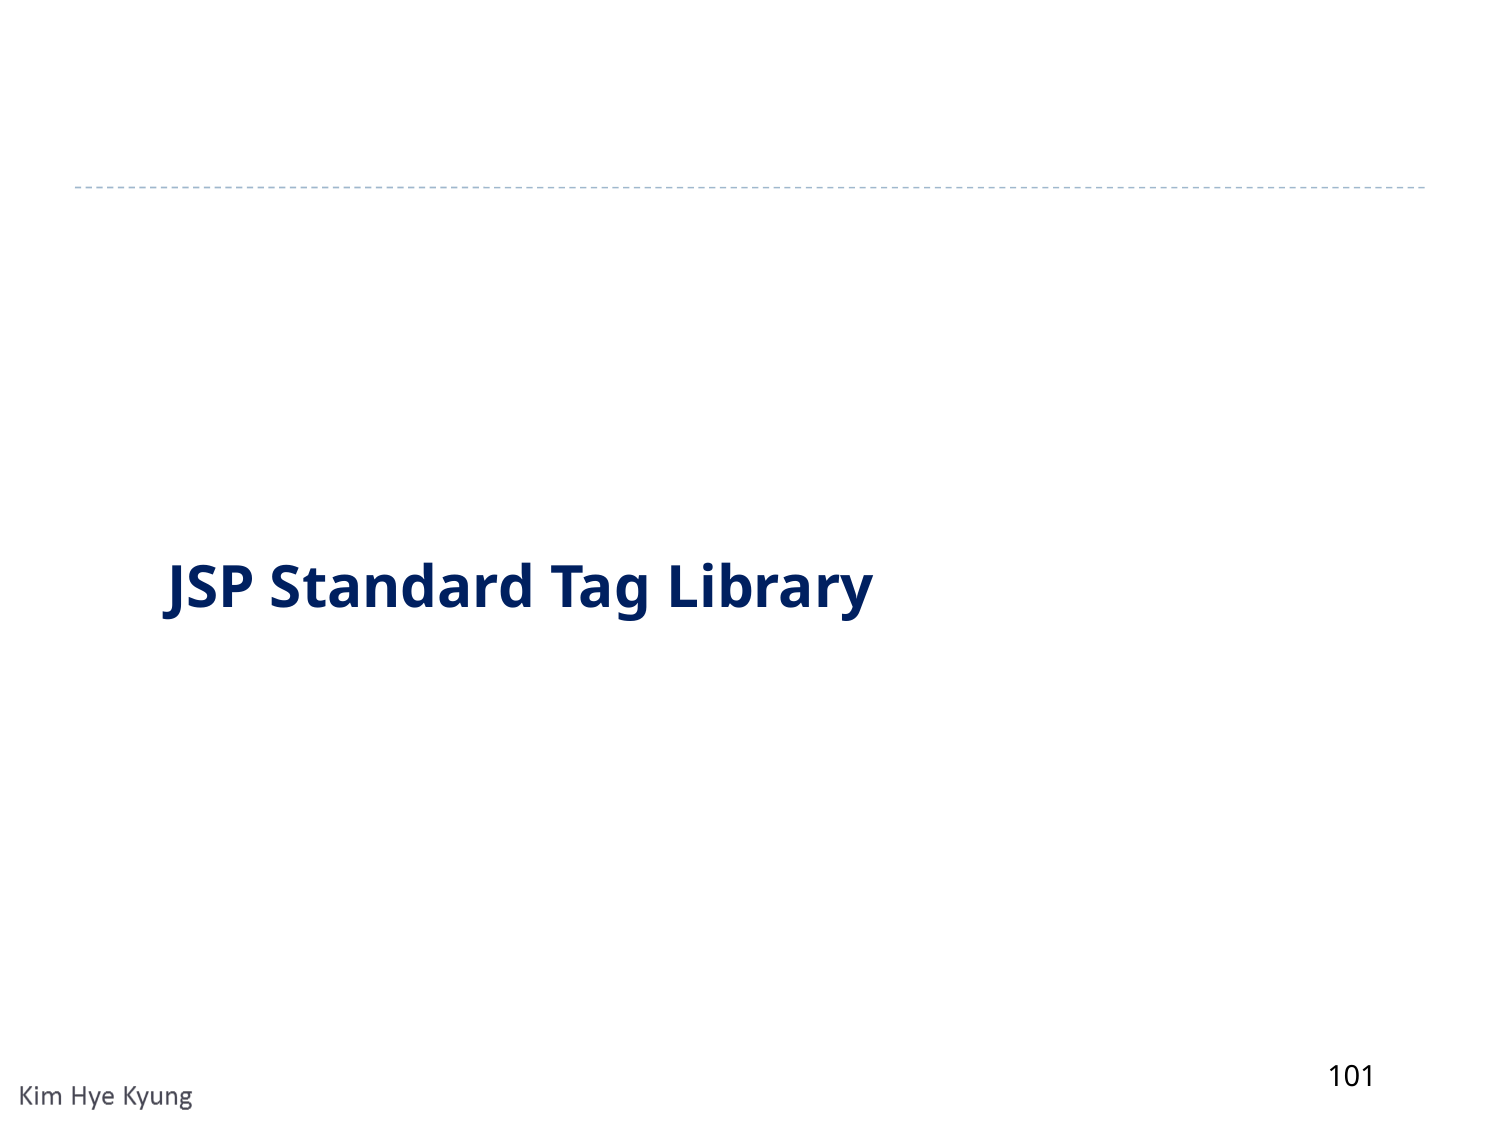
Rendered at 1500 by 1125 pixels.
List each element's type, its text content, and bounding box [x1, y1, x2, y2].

picture [0, 1068, 578, 1125]
text_box JSP Standard Tag Library [74, 187, 1425, 1050]
slide_number 101 [1312, 1050, 1438, 1110]
